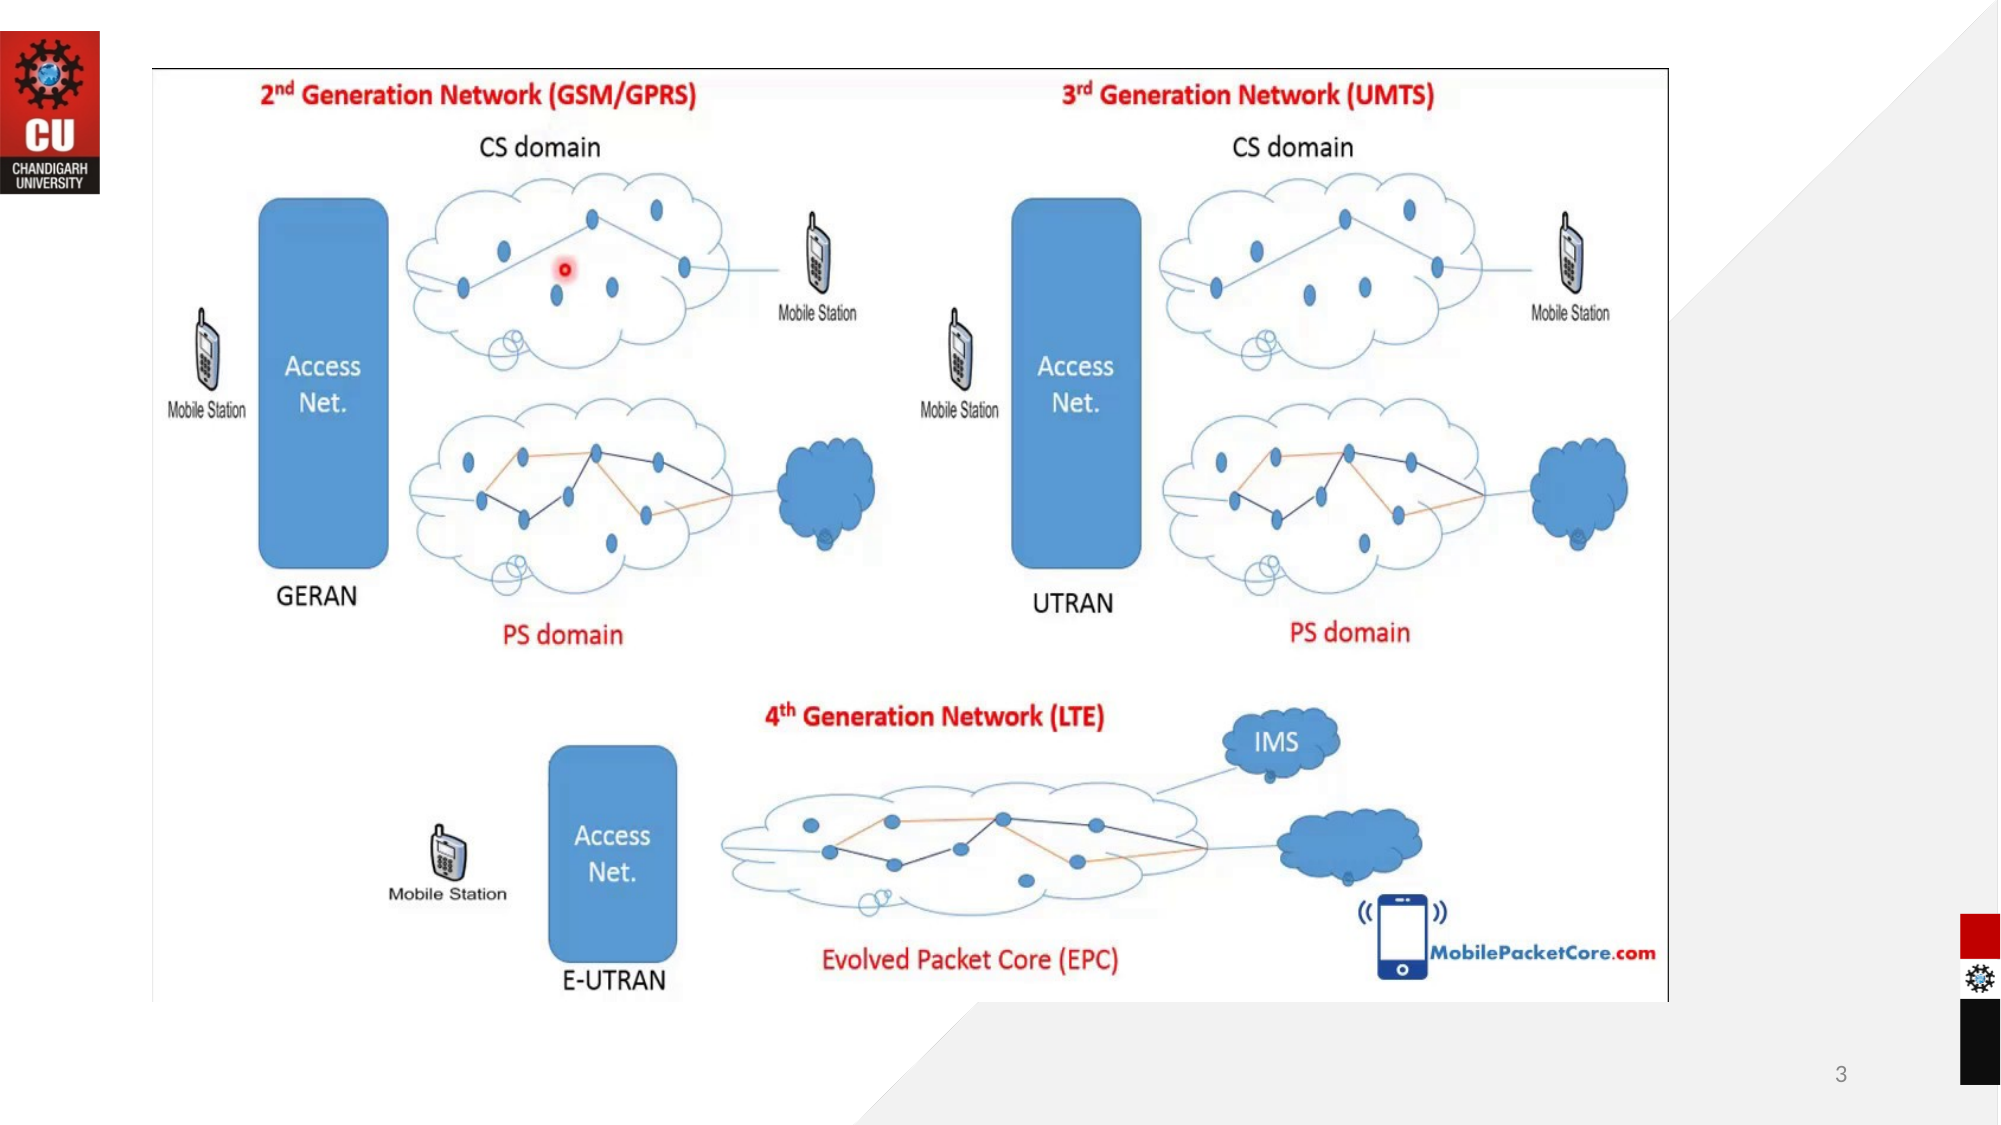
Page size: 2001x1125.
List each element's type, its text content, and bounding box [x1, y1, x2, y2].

picture [0, 0, 2001, 1125]
slide_number 3 [1412, 1042, 1863, 1103]
